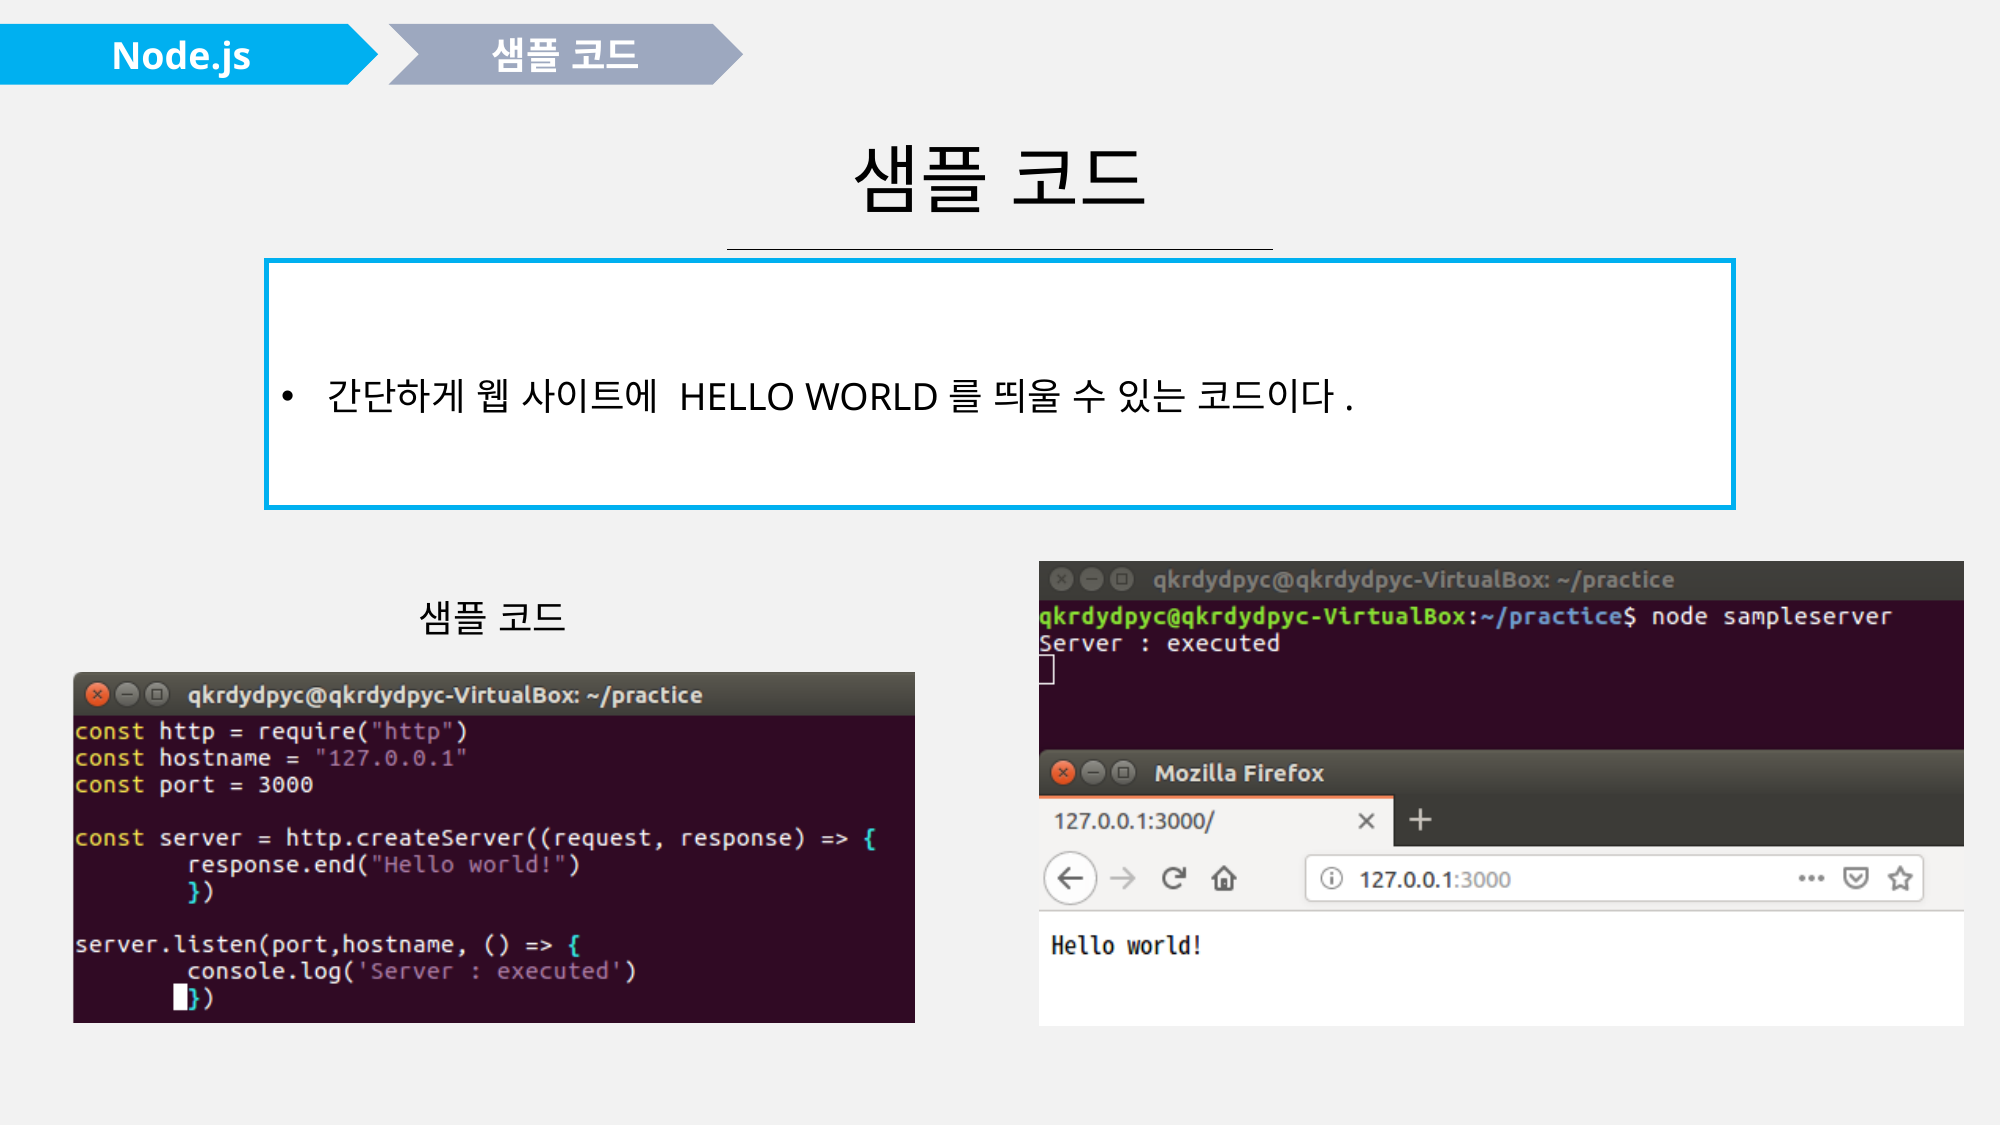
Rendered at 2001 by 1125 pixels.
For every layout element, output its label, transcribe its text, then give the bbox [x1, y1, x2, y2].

text_box Node.js [0, 22, 380, 86]
picture [72, 672, 915, 1023]
picture [1039, 561, 1964, 1026]
title 샘플 코드 [660, 120, 1340, 247]
text_box 샘플 코드 [404, 587, 583, 648]
text_box 간단하게 웹 사이트에 HELLO WORLD를 띄울 수 있는 코드이다. [265, 259, 1734, 508]
text_box 샘플 코드 [386, 22, 745, 86]
